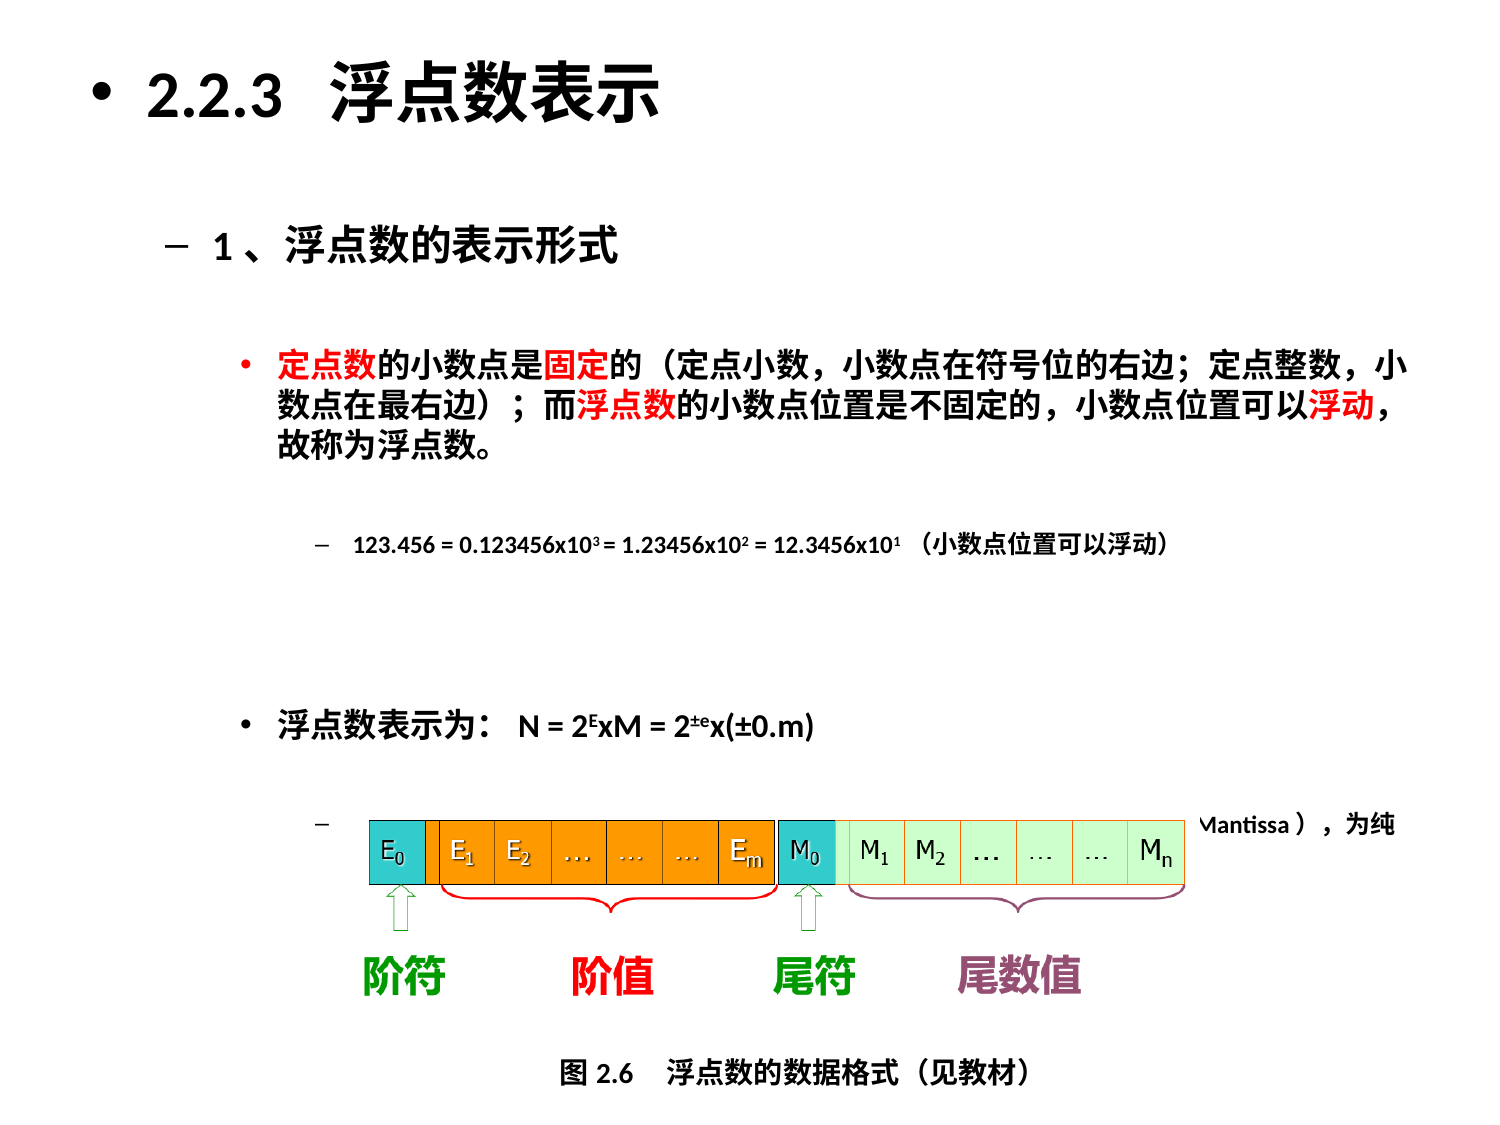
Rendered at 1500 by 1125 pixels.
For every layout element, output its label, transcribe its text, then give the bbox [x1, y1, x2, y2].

list 2.2.3 浮点数表示 1、浮点数的表示形式 定点数的小数点是固定的（定点小数，小数点在符号位的右边；定点整数，小数点在最右边）；而浮点数的小数点位置是不固定的，小数点位置可以浮动，故称为浮点数。 123.456 = 0.123456x103 = 1.23456x102 = 12.3456x101 （小数点位置可以浮动） 浮点数表示为：N = 2ExM = 2±ex(±0.m) E称为阶码（Exponent），为纯整数，e为阶码的数值部分；M称为尾数（Mantissa），为纯小数，m为尾数的数值部分。 [75, 42, 1425, 1035]
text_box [336, 798, 1200, 1098]
